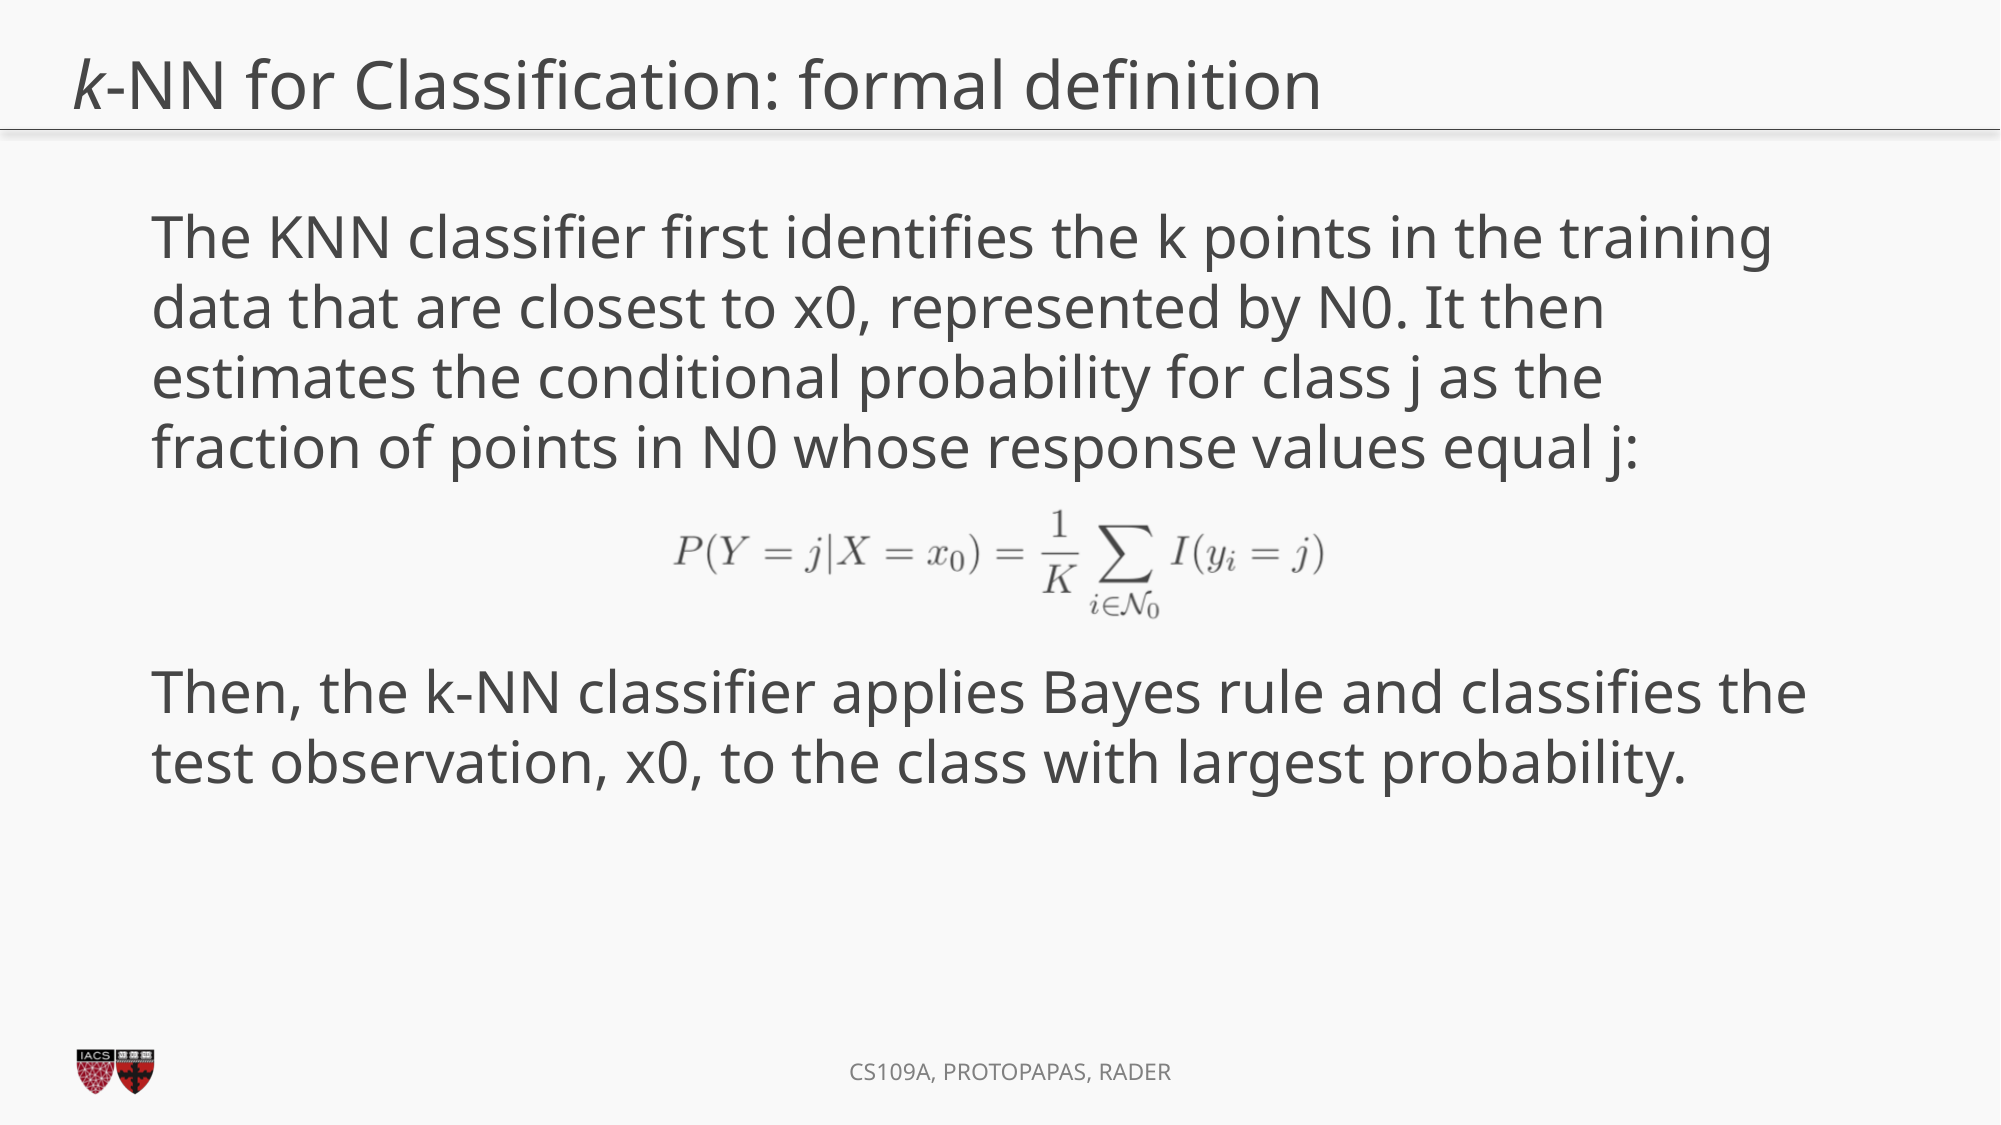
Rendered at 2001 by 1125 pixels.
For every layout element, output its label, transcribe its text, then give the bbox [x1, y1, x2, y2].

picture [658, 493, 1342, 632]
picture [75, 1049, 155, 1095]
list The KNN classifier first identifies the k points in the training data that are closest to x0, represented by N0. It then estimates the conditional probability for class j as the fraction of points in N0 whose response values equal j: Then, the k-NN classifier applies Bayes rule and classifies the test observation, x0, to the class with largest probability. [136, 193, 1831, 1075]
title k-NN for Classification: formal definition [57, 35, 1943, 162]
